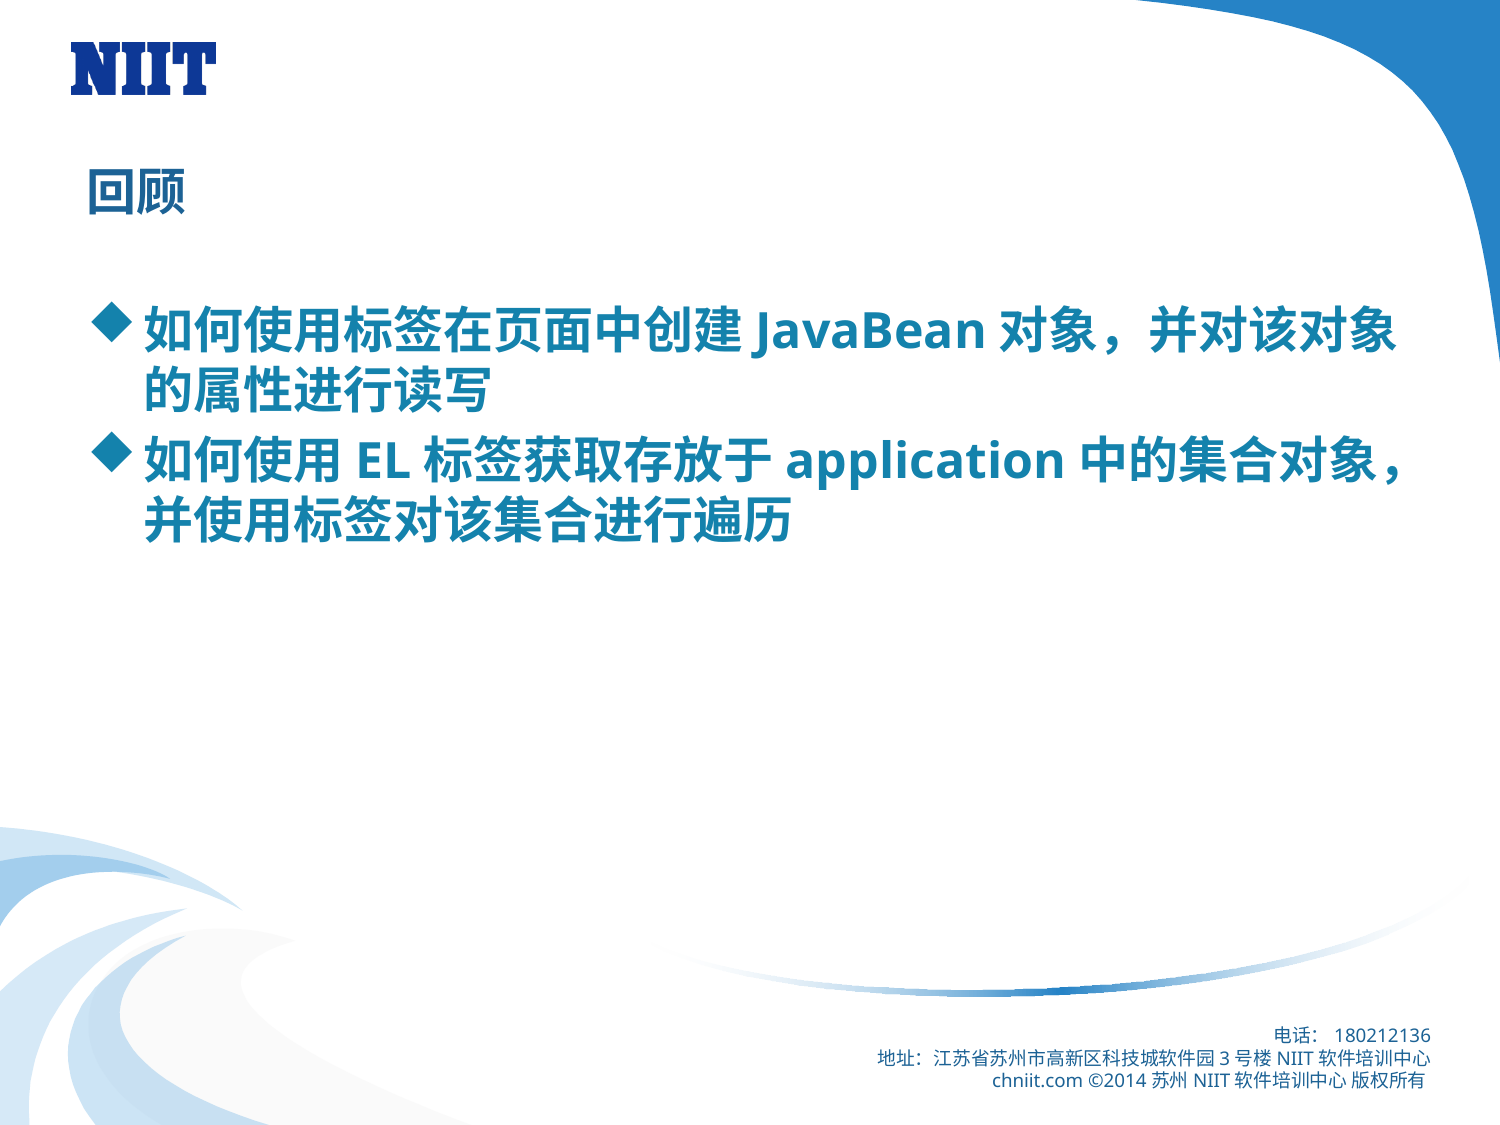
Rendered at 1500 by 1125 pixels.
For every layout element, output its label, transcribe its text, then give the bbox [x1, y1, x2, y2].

list 如何使用标签在页面中创建JavaBean对象，并对该对象的属性进行读写 如何使用EL标签获取存放于application中的集合对象，并使用标签对该集合进行遍历 [72, 291, 1425, 983]
title 回顾 [71, 131, 1422, 250]
picture [71, 42, 216, 95]
